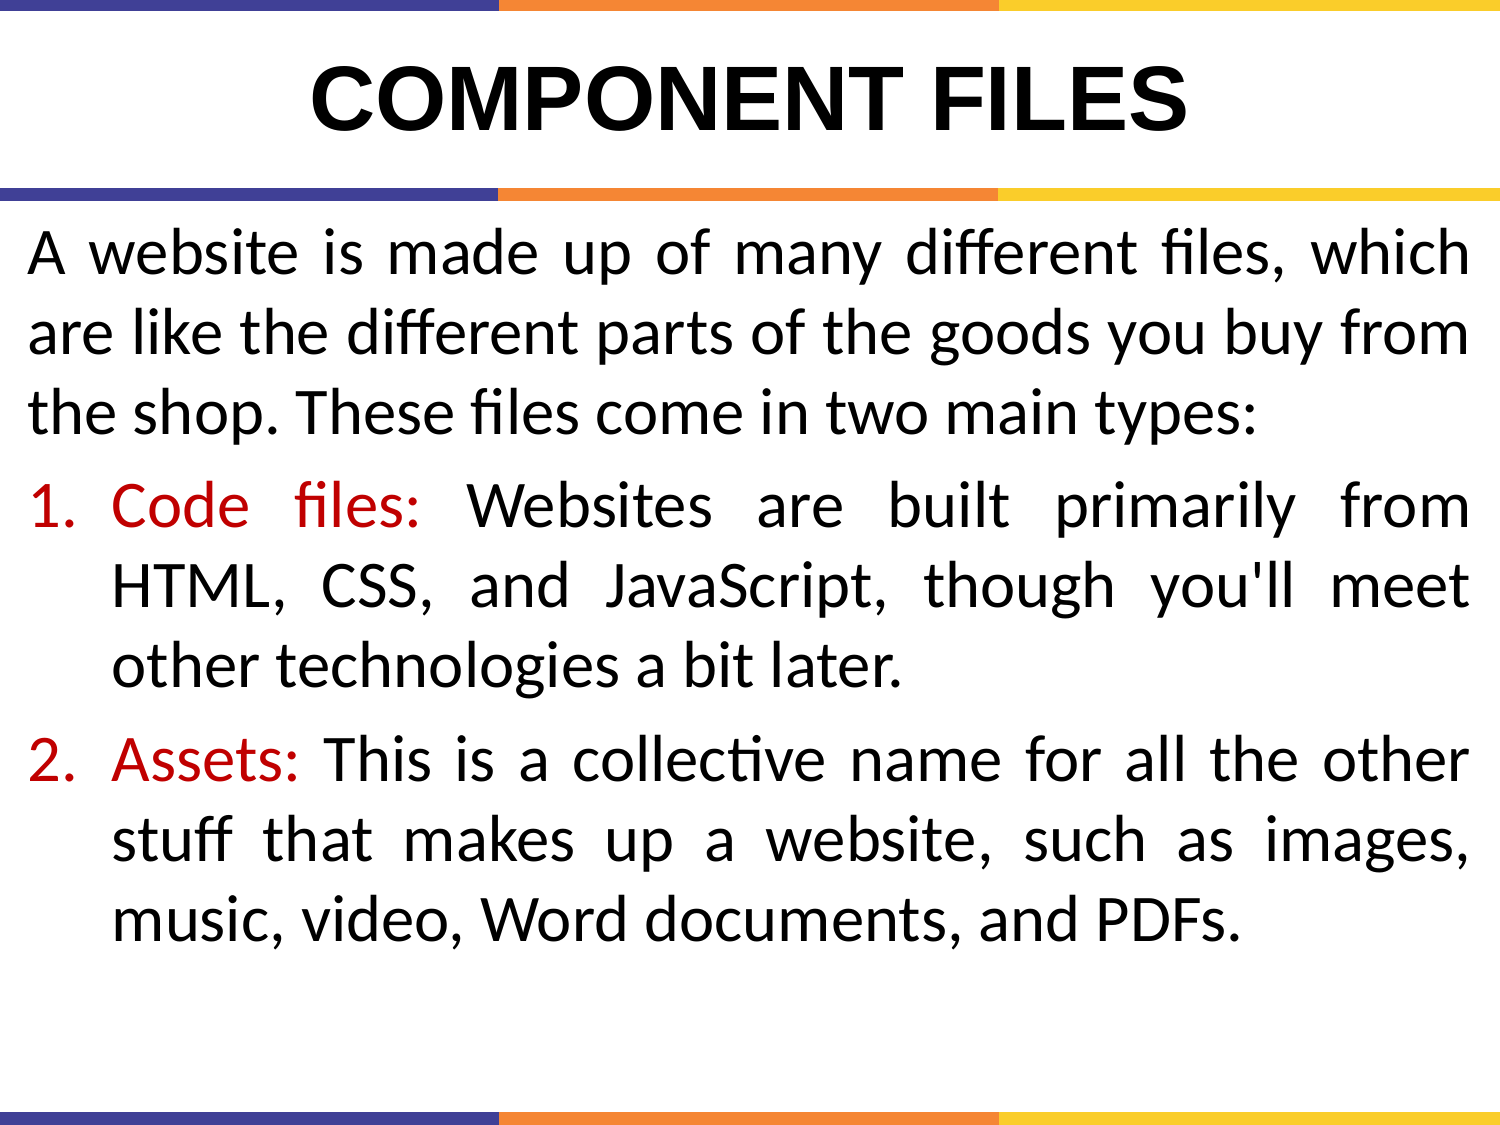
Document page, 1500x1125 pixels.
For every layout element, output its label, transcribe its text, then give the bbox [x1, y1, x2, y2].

title Component files [0, 0, 1500, 188]
list A website is made up of many different files, which are like the different parts of the goods you buy from the shop. These files come in two main types: Code files: Websites are built primarily from HTML, CSS, and JavaScript, though you'll meet other technologies a bit later. Assets: This is a collective name for all the other stuff that makes up a website, such as images, music, video, Word documents, and PDFs. [12, 200, 1488, 1100]
